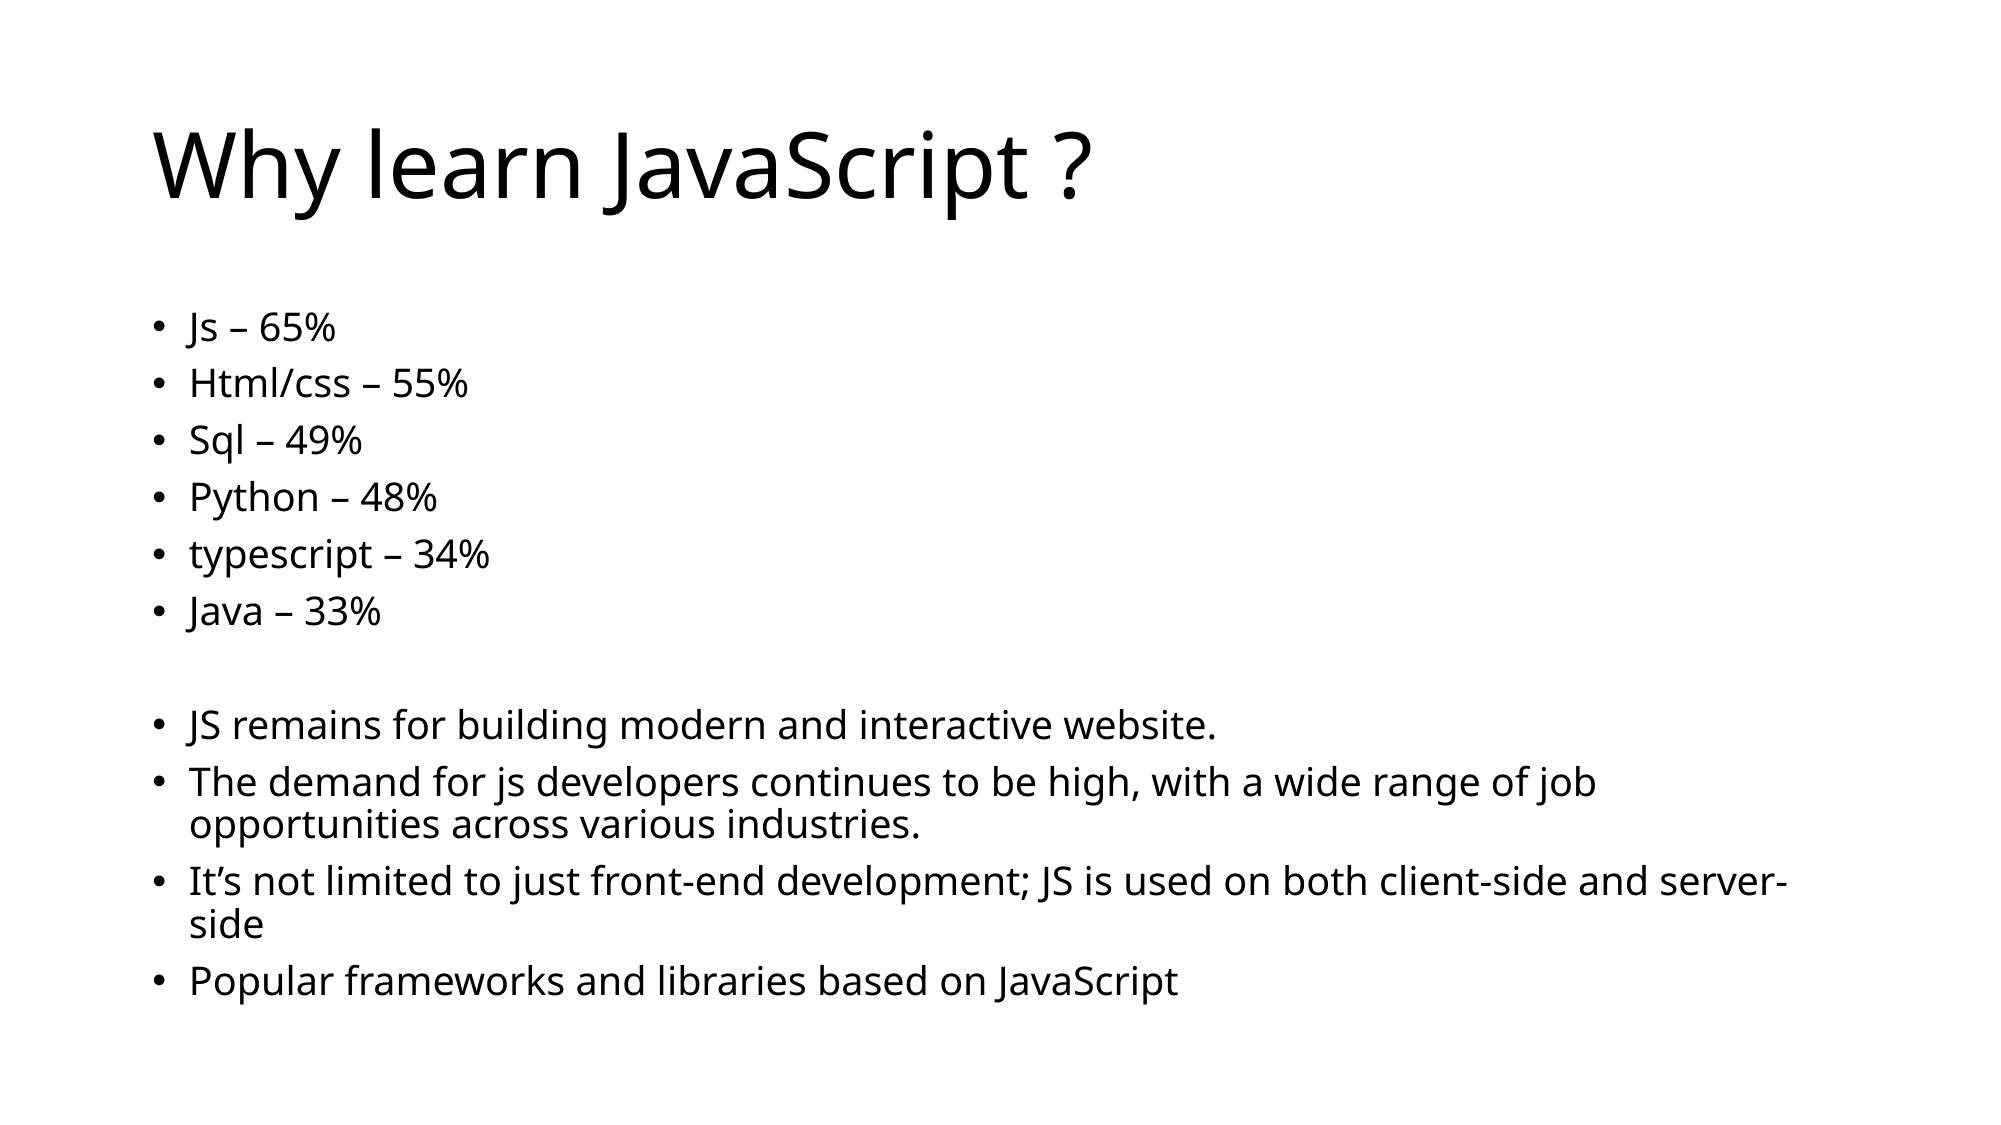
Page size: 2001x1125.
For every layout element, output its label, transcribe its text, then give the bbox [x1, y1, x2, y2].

title Why learn JavaScript ? [137, 59, 1863, 278]
list Js – 65% Html/css – 55% Sql – 49% Python – 48% typescript – 34% Java – 33% JS remains for building modern and interactive website. The demand for js developers continues to be high, with a wide range of job opportunities across various industries. It’s not limited to just front-end development; JS is used on both client-side and server-side Popular frameworks and libraries based on JavaScript [137, 299, 1863, 1014]
